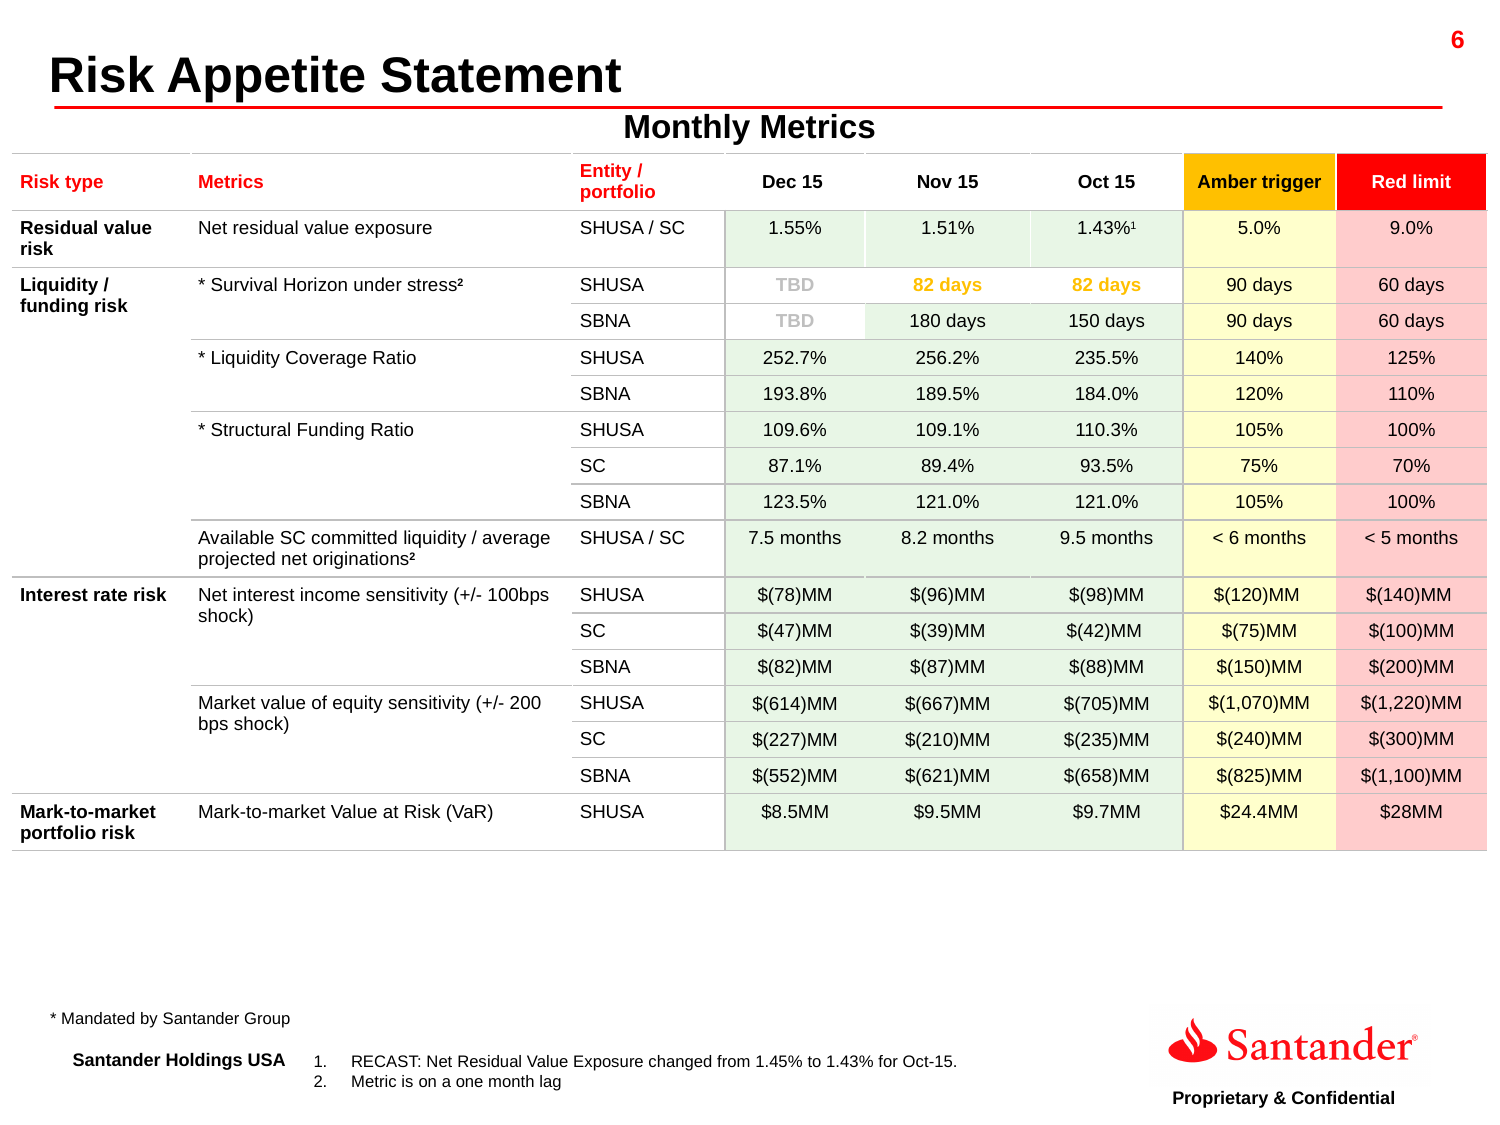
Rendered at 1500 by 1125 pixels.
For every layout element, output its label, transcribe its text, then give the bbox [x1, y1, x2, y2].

table_cell TBD [726, 268, 864, 303]
table_cell 189.5% [866, 376, 1030, 411]
table_cell 121.0% [1031, 485, 1182, 519]
table_cell 184.0% [1031, 376, 1182, 411]
table_cell 1.51% [866, 211, 1030, 267]
table_cell 87.1% [726, 448, 865, 483]
table_cell 235.5% [1031, 340, 1182, 375]
table_cell SBNA [573, 485, 724, 519]
table_header Monthly Metrics [13, 102, 1486, 153]
table_cell 193.8% [726, 376, 865, 411]
table_cell 110.3% [1031, 412, 1182, 447]
table_cell $(300)MM [1336, 722, 1487, 757]
table_cell SBNA [572, 650, 724, 685]
table_cell < 5 months [1336, 521, 1487, 576]
table_cell 5.0% [1184, 211, 1336, 267]
text_box Risk Appetite Statement [34, 35, 1500, 111]
table_cell $8.5MM [726, 794, 864, 850]
table_cell $(1,100)MM [1336, 758, 1487, 793]
table_cell 150 days [1031, 304, 1182, 339]
table_cell $(150)MM [1184, 650, 1336, 685]
table_cell 93.5% [1031, 448, 1182, 483]
table_cell $24.4MM [1184, 794, 1336, 850]
table_cell SBNA [573, 304, 724, 339]
table_cell $(75)MM [1184, 614, 1336, 649]
table_cell Net residual value exposure [191, 211, 571, 267]
table_cell $(1,070)MM [1184, 686, 1336, 721]
table_cell Risk type [13, 154, 190, 210]
table_cell Mark-to-market portfolio risk [13, 794, 191, 850]
table_cell 100% [1336, 412, 1487, 447]
table_cell < 6 months [1184, 521, 1336, 576]
table_cell 9.0% [1336, 211, 1487, 267]
table_cell Market value of equity sensitivity (+/- 200 bps shock) [191, 686, 572, 793]
table_cell TBD [726, 304, 865, 339]
table_cell SBNA [573, 758, 724, 793]
table_cell 9.5 months [1031, 521, 1182, 576]
table_cell SHUSA [573, 268, 724, 303]
table_cell Residual value risk [13, 211, 191, 267]
table_cell $(100)MM [1336, 614, 1487, 649]
table_cell * Structural Funding Ratio [191, 412, 571, 519]
table_cell Liquidity / funding risk [13, 268, 191, 576]
table_cell $(120)MM [1184, 578, 1336, 612]
table_cell 123.5% [726, 485, 865, 519]
table_cell 75% [1184, 448, 1336, 483]
table_cell 89.4% [866, 448, 1030, 483]
table_cell 7.5 months [726, 521, 865, 576]
table_cell Red limit [1337, 154, 1486, 210]
table_cell $(47)MM [726, 614, 864, 649]
table_cell SHUSA / SC [573, 521, 724, 576]
table_cell SHUSA [573, 340, 724, 375]
table_cell 90 days [1184, 268, 1336, 303]
table_cell SC [572, 614, 724, 649]
table_cell $28MM [1336, 794, 1487, 850]
picture [1149, 1004, 1431, 1050]
table_cell $(87)MM [866, 650, 1030, 685]
table_cell SC [573, 722, 724, 757]
table_cell 70% [1336, 448, 1487, 483]
table_cell 60 days [1336, 268, 1487, 303]
table_cell 105% [1184, 485, 1336, 519]
table_cell $9.7MM [1031, 794, 1182, 850]
table_cell $(667)MM [866, 686, 1030, 721]
table_cell Amber trigger [1184, 154, 1335, 210]
table_cell $(200)MM [1336, 650, 1487, 685]
table_cell * Survival Horizon under stress2 [191, 268, 571, 339]
table_cell Mark-to-market Value at Risk (VaR) [191, 794, 572, 850]
table_cell 90 days [1184, 304, 1336, 339]
table_cell $(39)MM [866, 614, 1030, 649]
table_cell $(140)MM [1336, 578, 1487, 612]
table_cell 256.2% [866, 340, 1030, 375]
table_cell Metrics [192, 154, 571, 210]
table_cell 180 days [866, 304, 1030, 339]
table_cell Net interest income sensitivity (+/- 100bps shock) [191, 578, 572, 685]
table_cell 1.55% [726, 211, 864, 267]
table_cell $(621)MM [866, 758, 1030, 793]
table_cell $(78)MM [726, 578, 864, 612]
table_cell Nov 15 [866, 154, 1030, 210]
table_cell Oct 15 [1031, 154, 1182, 210]
table_cell 140% [1184, 340, 1336, 375]
table_cell 252.7% [726, 340, 865, 375]
table_cell $(42)MM [1031, 614, 1182, 649]
table_cell 109.1% [866, 412, 1030, 447]
table_cell $(98)MM [1031, 578, 1182, 612]
table_cell 8.2 months [866, 521, 1030, 576]
table_cell Entity / portfolio [573, 154, 724, 210]
table_cell 109.6% [726, 412, 865, 447]
table_cell $(88)MM [1031, 650, 1182, 685]
table_cell $(658)MM [1031, 758, 1182, 793]
table_cell Interest rate risk [13, 578, 191, 793]
table_cell $(210)MM [866, 722, 1030, 757]
table_cell SHUSA [572, 578, 724, 612]
table_cell $9.5MM [866, 794, 1030, 850]
table_cell $(705)MM [1031, 686, 1182, 721]
table_cell SHUSA / SC [573, 211, 724, 267]
table_cell SHUSA [573, 412, 724, 447]
table_cell 1.43%1 [1031, 211, 1182, 267]
text_box RECAST: Net Residual Value Exposure changed from 1.45% to 1.43% for Oct-15. 2. Metric is on a one month lag [313, 1050, 1441, 1091]
table_cell $(240)MM [1184, 722, 1336, 757]
table_cell $(235)MM [1031, 722, 1182, 757]
table_cell 121.0% [866, 485, 1030, 519]
text_box * Mandated by Santander Group [49, 1007, 1200, 1028]
table_cell SC [573, 448, 724, 483]
table_cell $(552)MM [726, 758, 864, 793]
table_cell 60 days [1336, 304, 1487, 339]
table_cell $(82)MM [726, 650, 864, 685]
table_cell 100% [1336, 485, 1487, 519]
table_cell Available SC committed liquidity / average projected net originations2 [191, 521, 571, 576]
table_cell $(227)MM [726, 722, 864, 757]
table_cell SBNA [573, 376, 724, 411]
table_cell SHUSA [573, 686, 724, 721]
table_cell 110% [1336, 376, 1487, 411]
table_cell 120% [1184, 376, 1336, 411]
table_cell $(825)MM [1184, 758, 1336, 793]
table_cell $(96)MM [866, 578, 1030, 612]
table_cell 125% [1336, 340, 1487, 375]
table_cell 105% [1184, 412, 1336, 447]
table_cell SHUSA [572, 794, 724, 850]
table_cell * Liquidity Coverage Ratio [191, 340, 571, 411]
table_cell 82 days [1031, 268, 1182, 303]
table_cell 82 days [866, 268, 1030, 303]
table_cell $(614)MM [726, 686, 864, 721]
table_cell Dec 15 [726, 154, 864, 210]
table_cell $(1,220)MM [1336, 686, 1487, 721]
